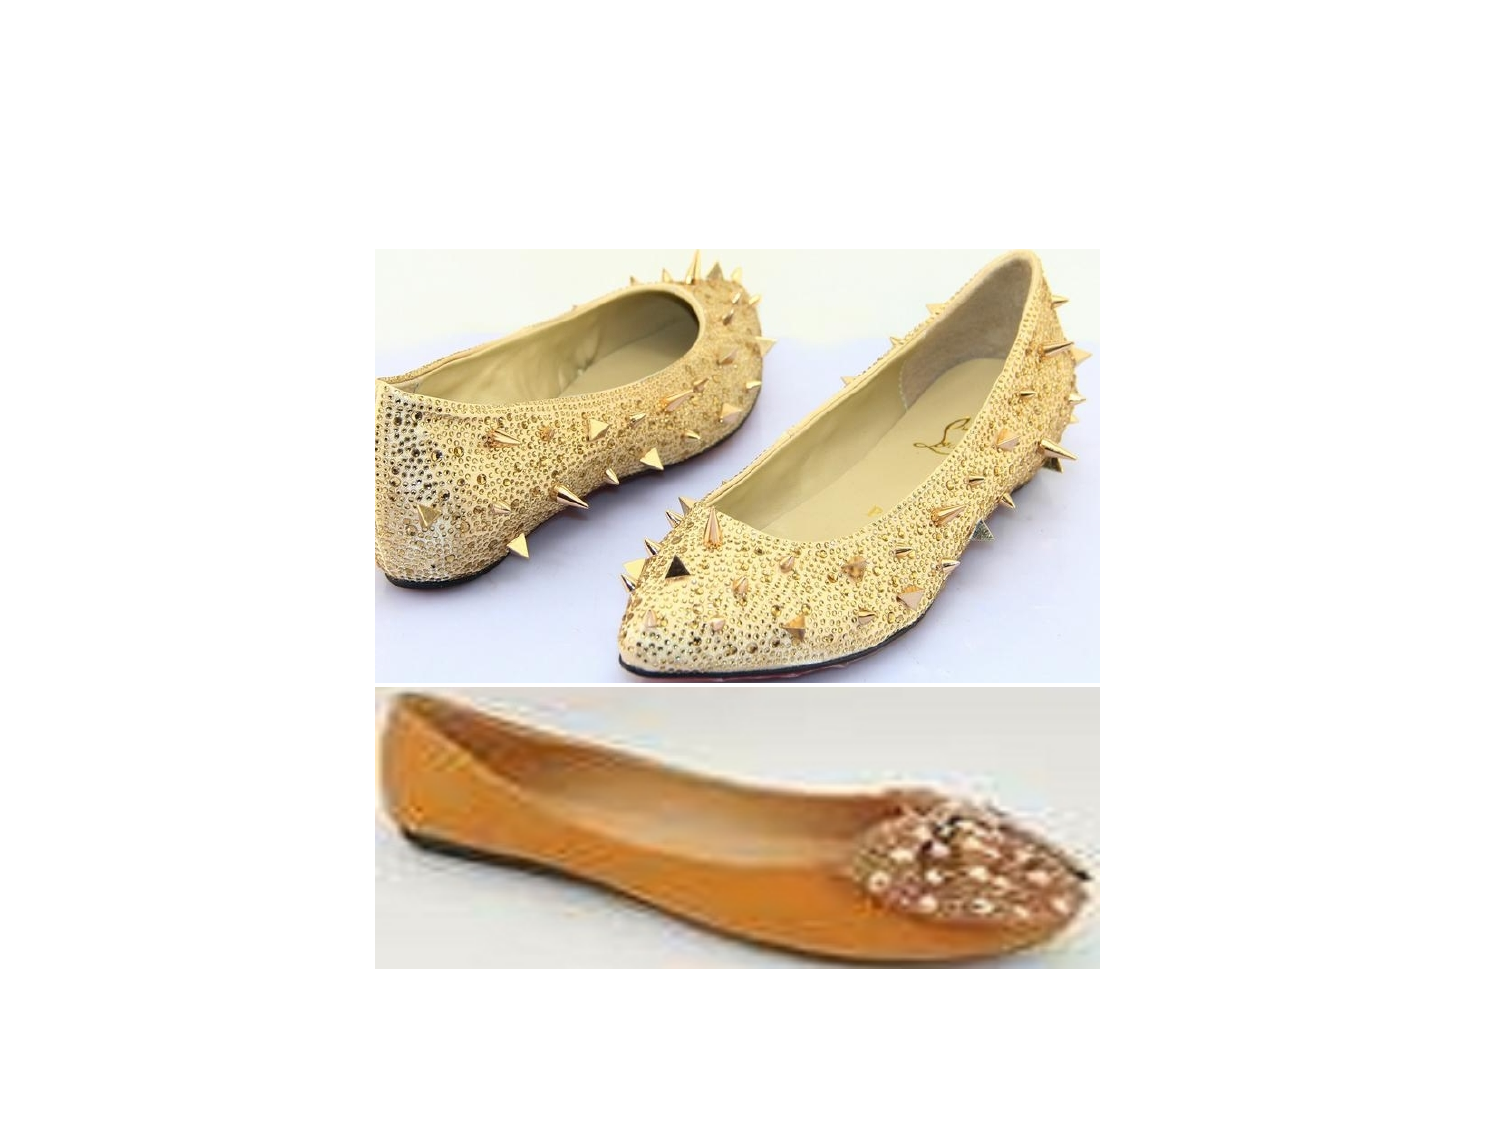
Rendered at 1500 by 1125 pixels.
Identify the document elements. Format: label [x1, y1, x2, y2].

picture [374, 687, 1101, 970]
picture [374, 249, 1101, 684]
